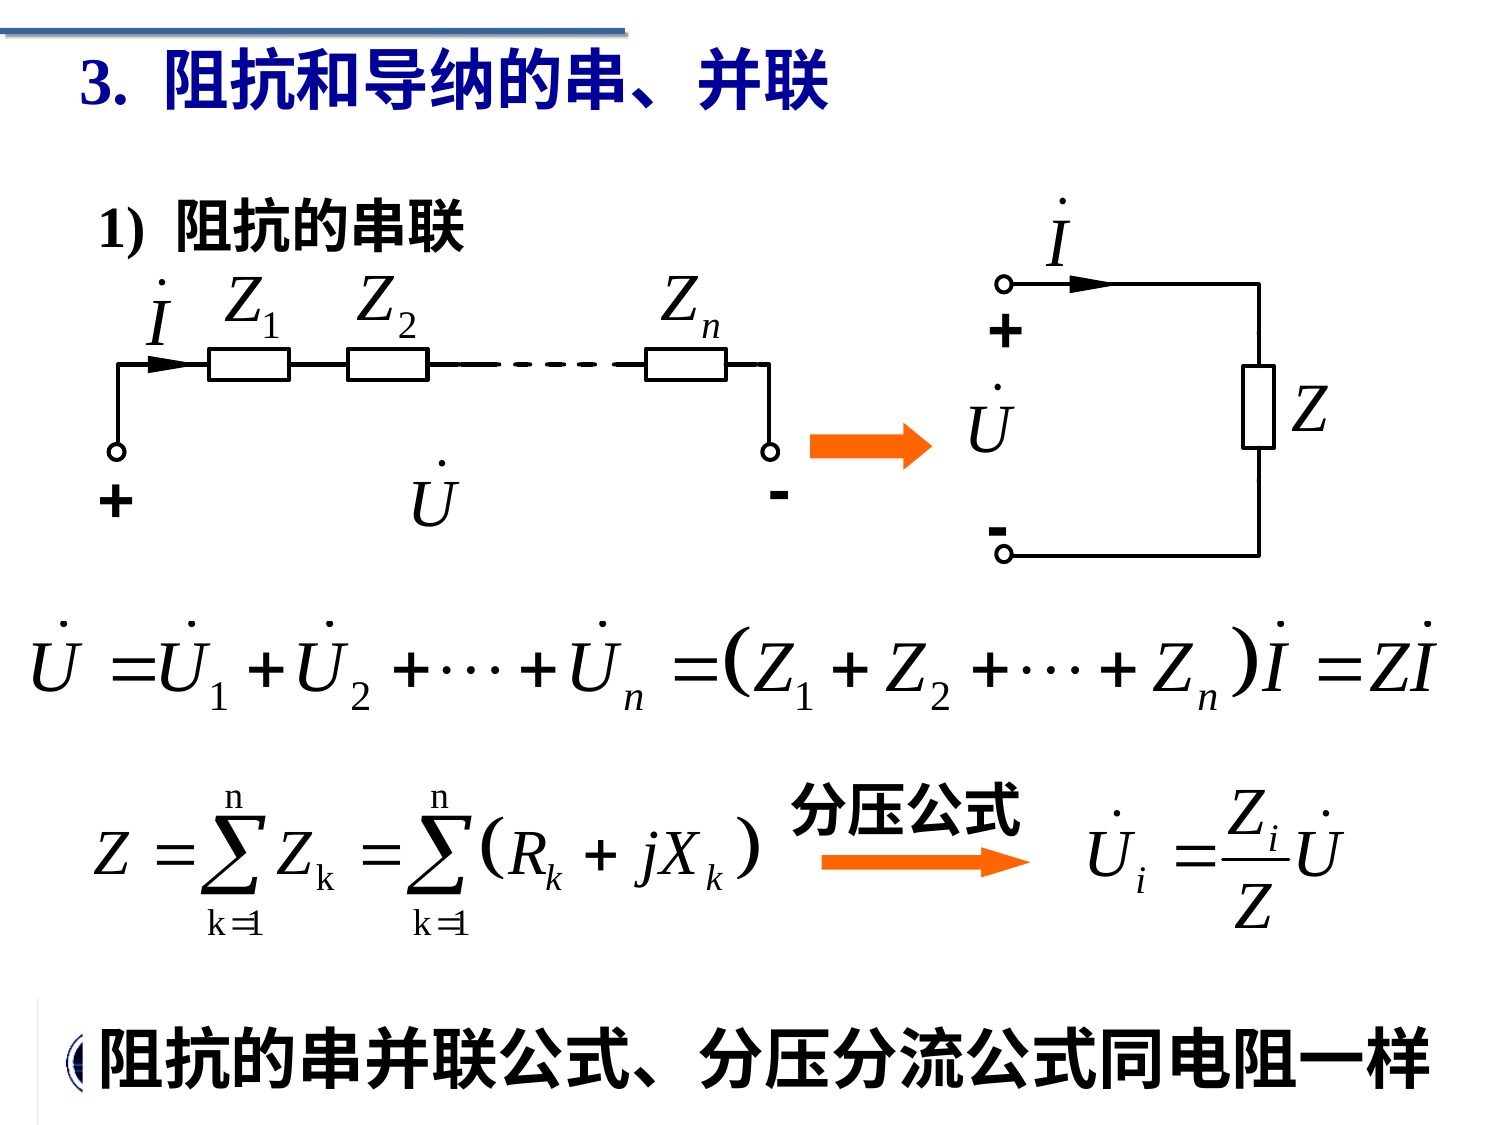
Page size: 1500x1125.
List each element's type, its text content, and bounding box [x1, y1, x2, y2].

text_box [29, 621, 1447, 724]
text_box [809, 420, 934, 472]
text_box 分压公式 [774, 765, 1038, 851]
text_box 阻抗的串并联公式、分压分流公式同电阻一样 [82, 1009, 1465, 1104]
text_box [1085, 777, 1353, 935]
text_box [950, 180, 1377, 579]
text_box [820, 851, 1034, 879]
picture [37, 997, 413, 1125]
text_box 1) 阻抗的串联 [82, 182, 632, 267]
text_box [99, 246, 798, 555]
text_box 3. 阻抗和导纳的串、并联 [64, 30, 999, 126]
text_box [88, 775, 759, 941]
